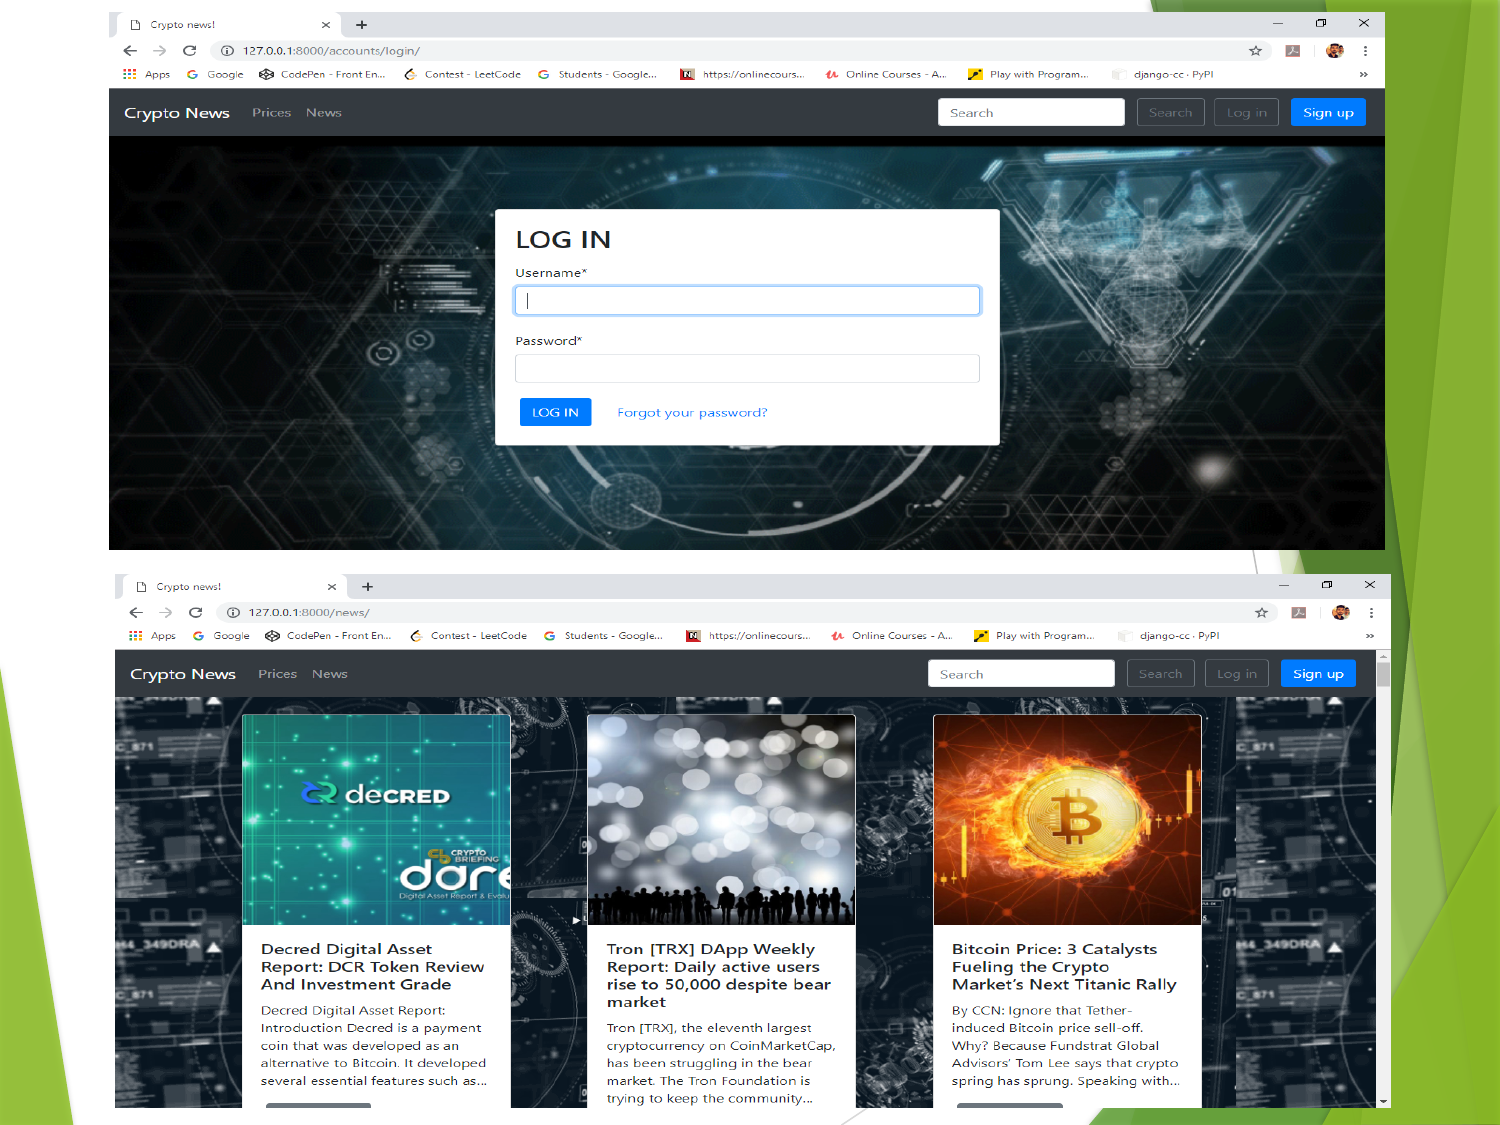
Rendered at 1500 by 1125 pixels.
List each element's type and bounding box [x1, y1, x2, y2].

list [109, 11, 1386, 551]
picture [115, 574, 1392, 1108]
